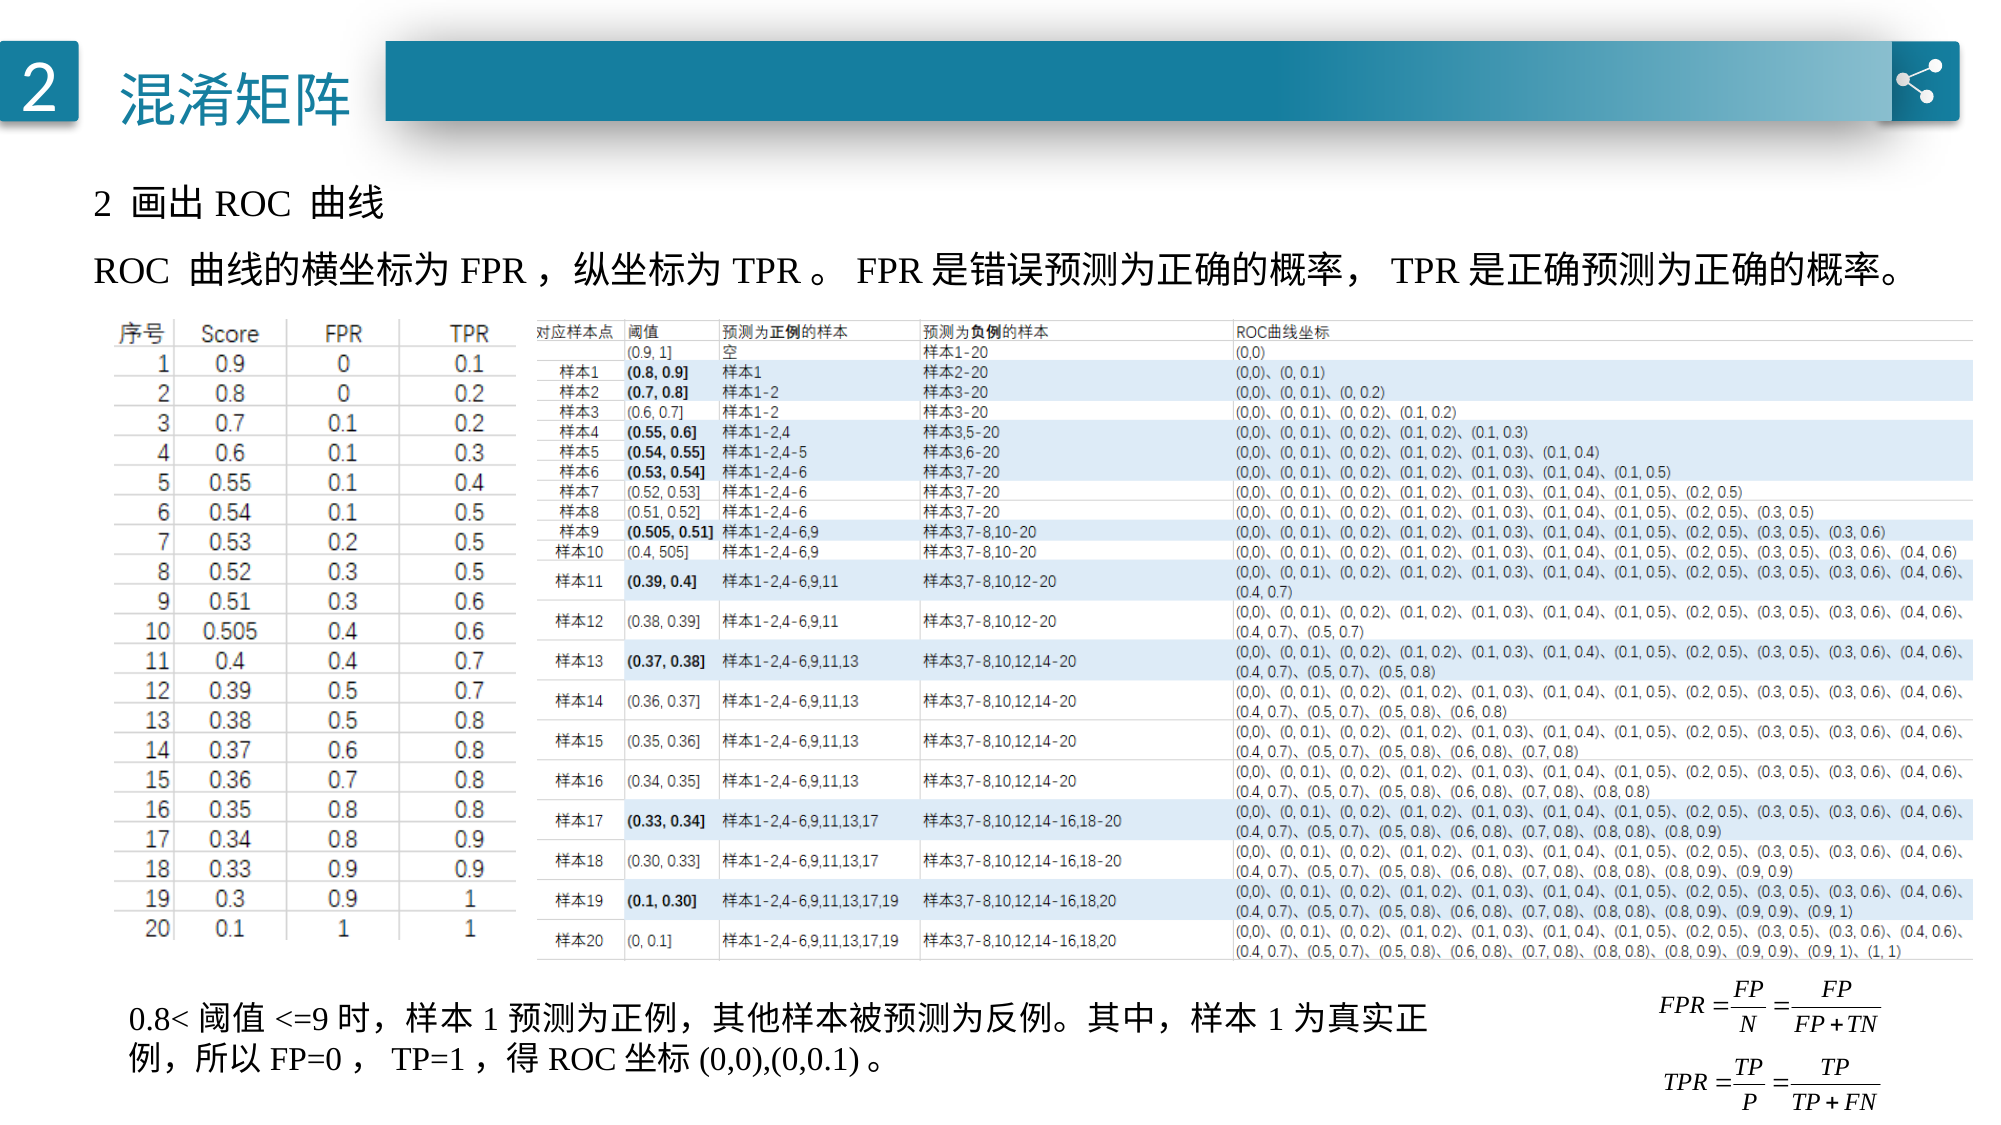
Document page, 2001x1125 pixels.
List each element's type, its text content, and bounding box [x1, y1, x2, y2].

picture [114, 319, 516, 940]
text_box [1921, 40, 1961, 122]
text_box 2 [0, 39, 80, 123]
text_box [385, 40, 1893, 122]
text_box 0.8<阈值<=9时，样本1预测为正例，其他样本被预测为反例。其中，样本1为真实正例，所以FP=0，TP=1，得ROC坐标(0,0),(0,0.1)。 [114, 990, 1444, 1085]
text_box 2 画出ROC 曲线 ROC 曲线的横坐标为FPR，纵坐标为TPR。FPR是错误预测为正确的概率，TPR是正确预测为正确的概率。 [78, 148, 1943, 299]
text_box 混淆矩阵 [84, 20, 386, 141]
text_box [1660, 1051, 1886, 1116]
text_box [1931, 58, 1943, 73]
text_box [1654, 974, 1886, 1039]
picture [537, 319, 1973, 961]
